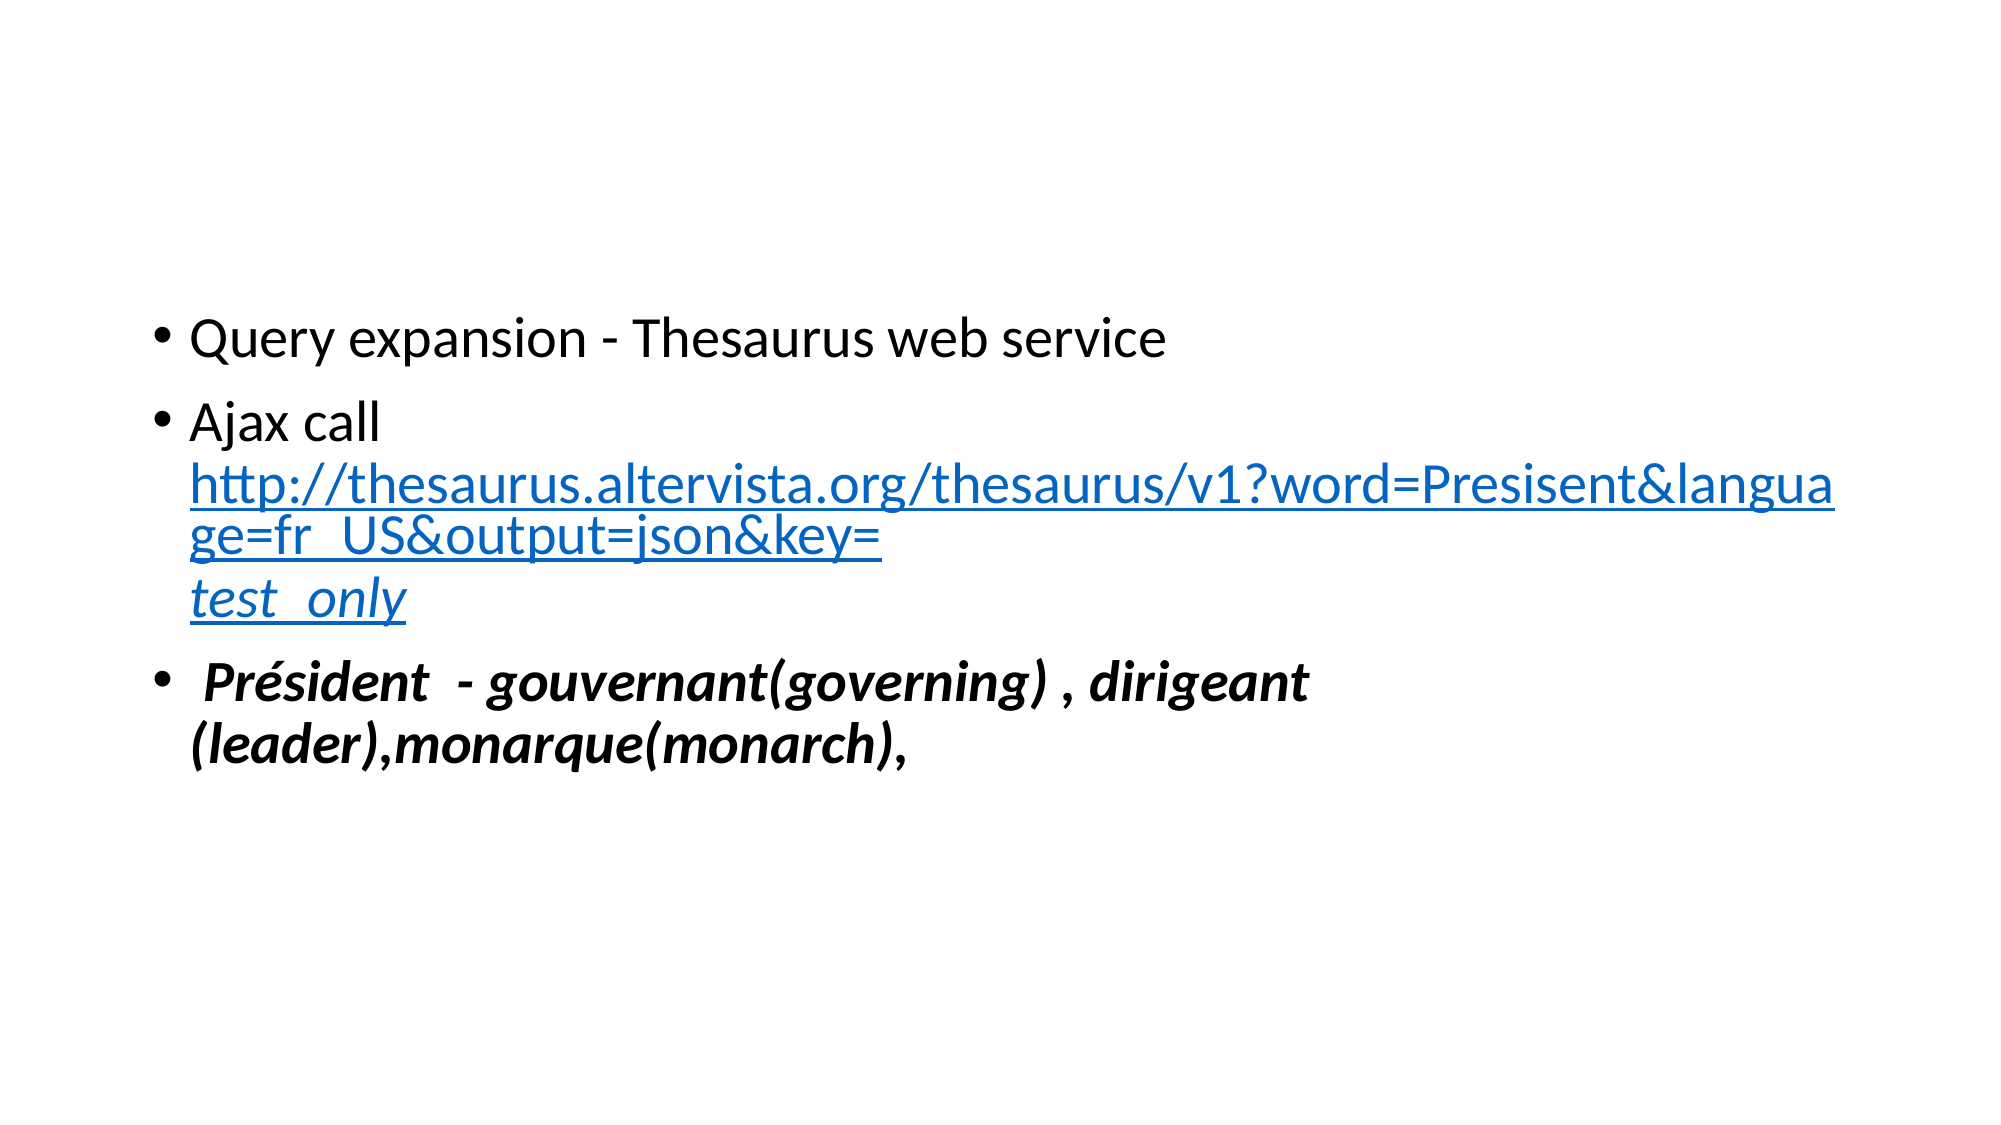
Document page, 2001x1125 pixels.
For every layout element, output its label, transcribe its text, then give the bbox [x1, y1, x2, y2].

list Query expansion - Thesaurus web service Ajax call http://thesaurus.altervista.org/thesaurus/v1?word=Presisent&language=fr_US&output=json&key=test_only Président - gouvernant(governing) , dirigeant (leader),monarque(monarch), [137, 299, 1863, 1014]
